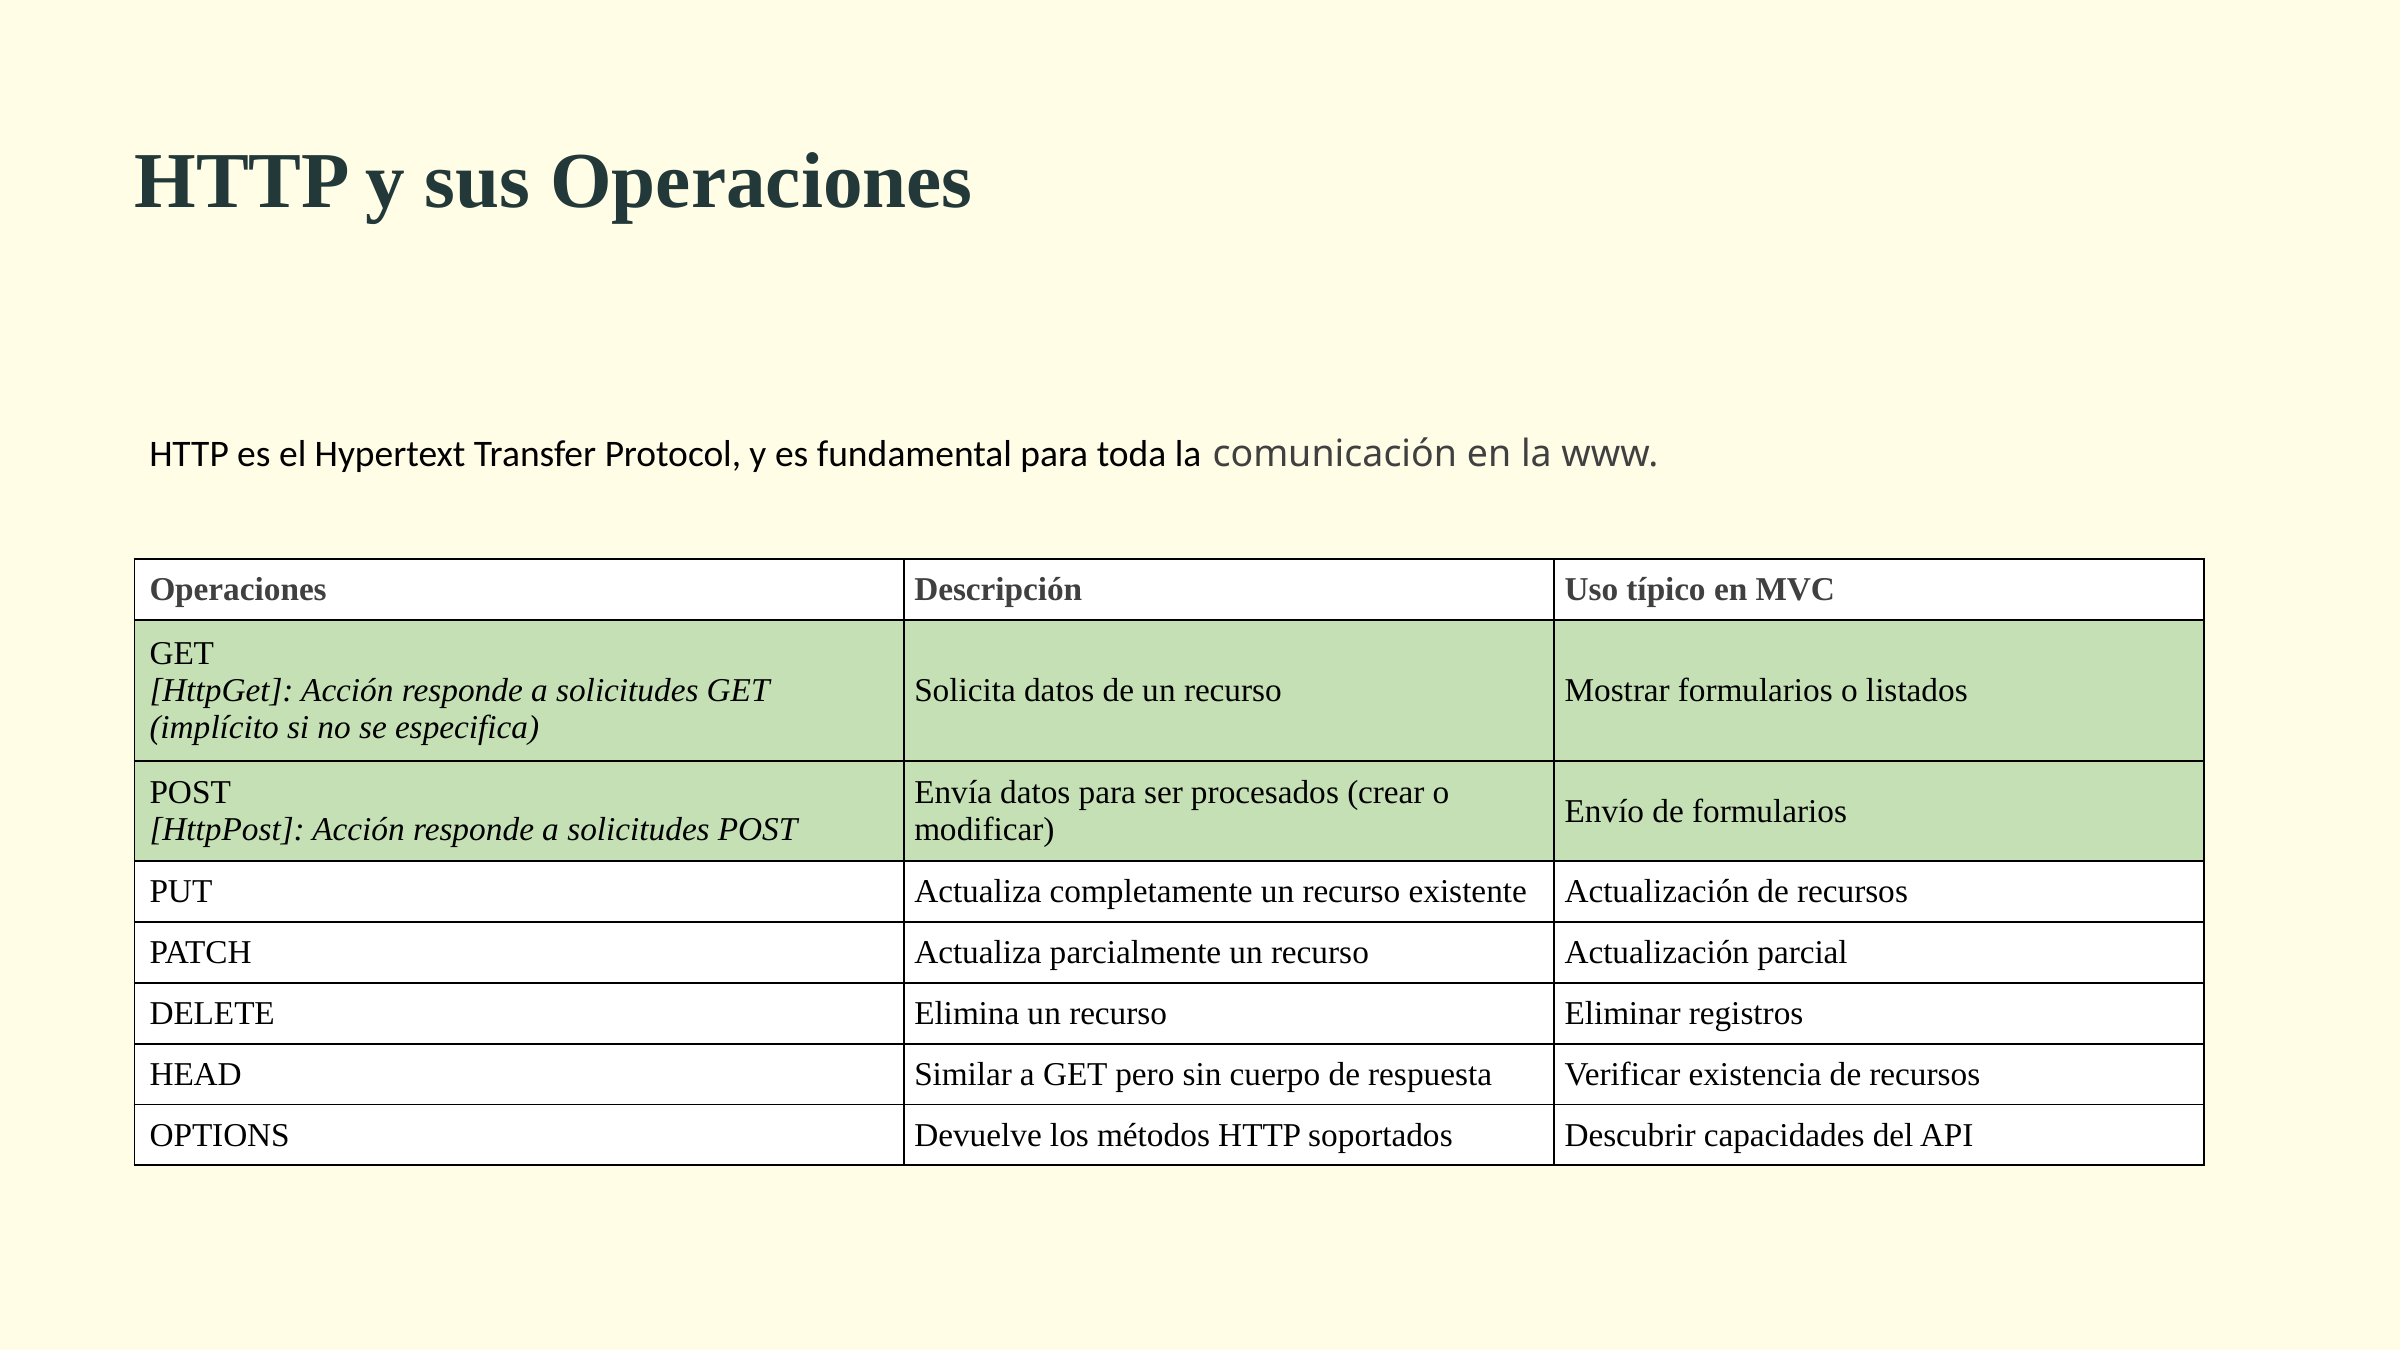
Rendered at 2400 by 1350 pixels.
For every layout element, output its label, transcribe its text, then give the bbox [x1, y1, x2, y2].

table_cell HEAD [135, 1045, 903, 1104]
table_cell Devuelve los métodos HTTP soportados [905, 1105, 1553, 1164]
text_box HTTP es el Hypertext Transfer Protocol, y es fundamental para toda la comunicación en la www. [134, 421, 1789, 558]
table_cell POST [HttpPost]: Acción responde a solicitudes POST [135, 762, 903, 860]
table_cell Envía datos para ser procesados (crear o modificar) [905, 762, 1553, 860]
table_cell Mostrar formularios o listados [1555, 621, 2203, 760]
table_cell Envío de formularios [1555, 762, 2203, 860]
table_cell Actualización parcial [1555, 923, 2203, 982]
table_cell DELETE [135, 984, 903, 1043]
table_cell Eliminar registros [1555, 984, 2203, 1043]
table_cell Actualiza completamente un recurso existente [905, 862, 1553, 921]
table_header Operaciones [135, 560, 903, 619]
table_header Uso típico en MVC [1555, 560, 2203, 619]
table_cell Elimina un recurso [905, 984, 1553, 1043]
table_cell Actualización de recursos [1555, 862, 2203, 921]
table_cell Similar a GET pero sin cuerpo de respuesta [905, 1045, 1553, 1104]
table_cell Actualiza parcialmente un recurso [905, 923, 1553, 982]
table_cell PATCH [135, 923, 903, 982]
text_box HTTP y sus Operaciones [134, 124, 2289, 324]
table_cell Descubrir capacidades del API [1555, 1105, 2203, 1164]
table_cell Verificar existencia de recursos [1555, 1045, 2203, 1104]
table_cell GET [HttpGet]: Acción responde a solicitudes GET (implícito si no se especifica) [135, 621, 903, 760]
table_cell PUT [135, 862, 903, 921]
table_header Descripción [905, 560, 1553, 619]
table_cell Solicita datos de un recurso [905, 621, 1553, 760]
table_cell OPTIONS [135, 1105, 903, 1164]
